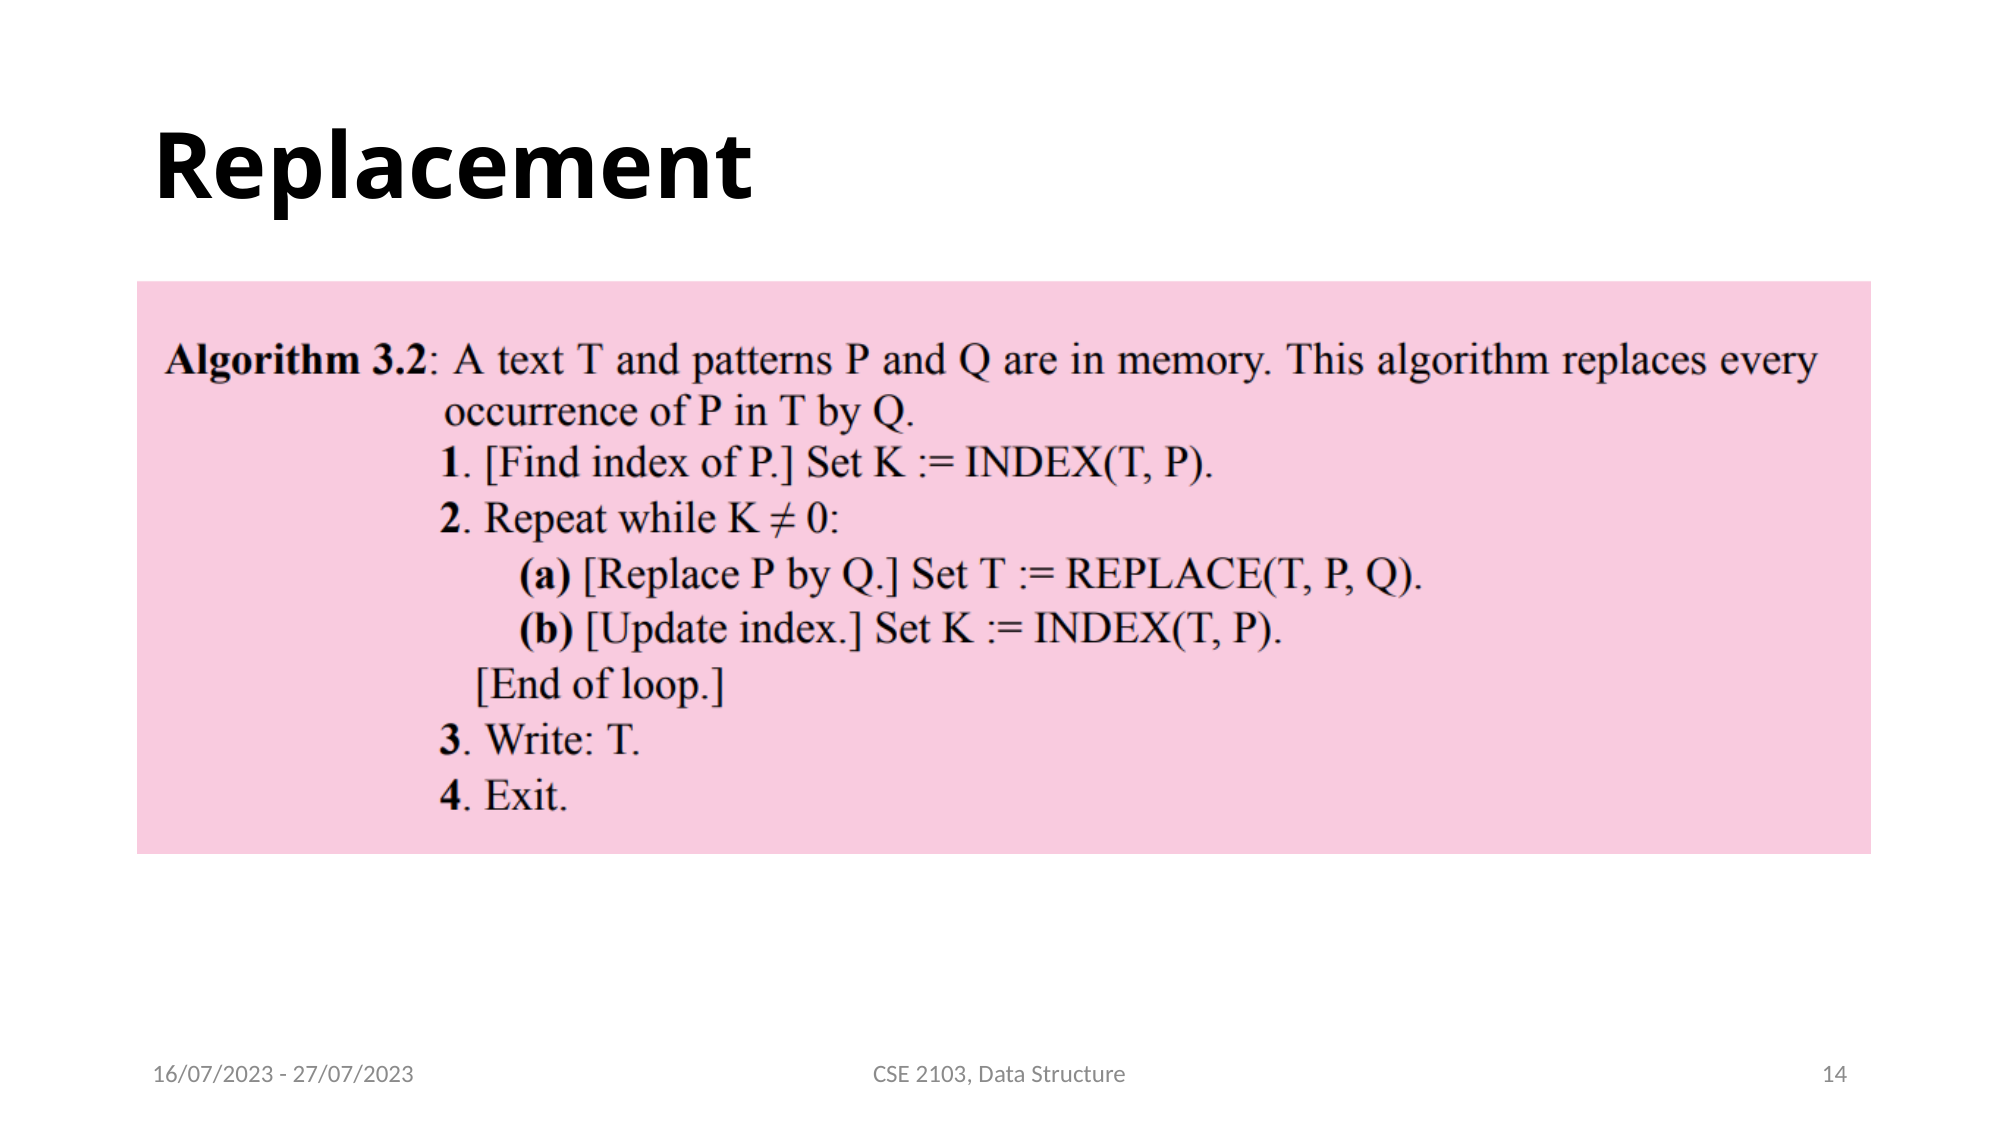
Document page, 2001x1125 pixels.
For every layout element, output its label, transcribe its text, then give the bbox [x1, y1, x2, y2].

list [137, 277, 1871, 854]
slide_number 14 [1412, 1042, 1863, 1103]
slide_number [137, 1042, 588, 1103]
title Replacement [137, 59, 1863, 277]
footer CSE 2103, Data Structure [662, 1042, 1338, 1103]
